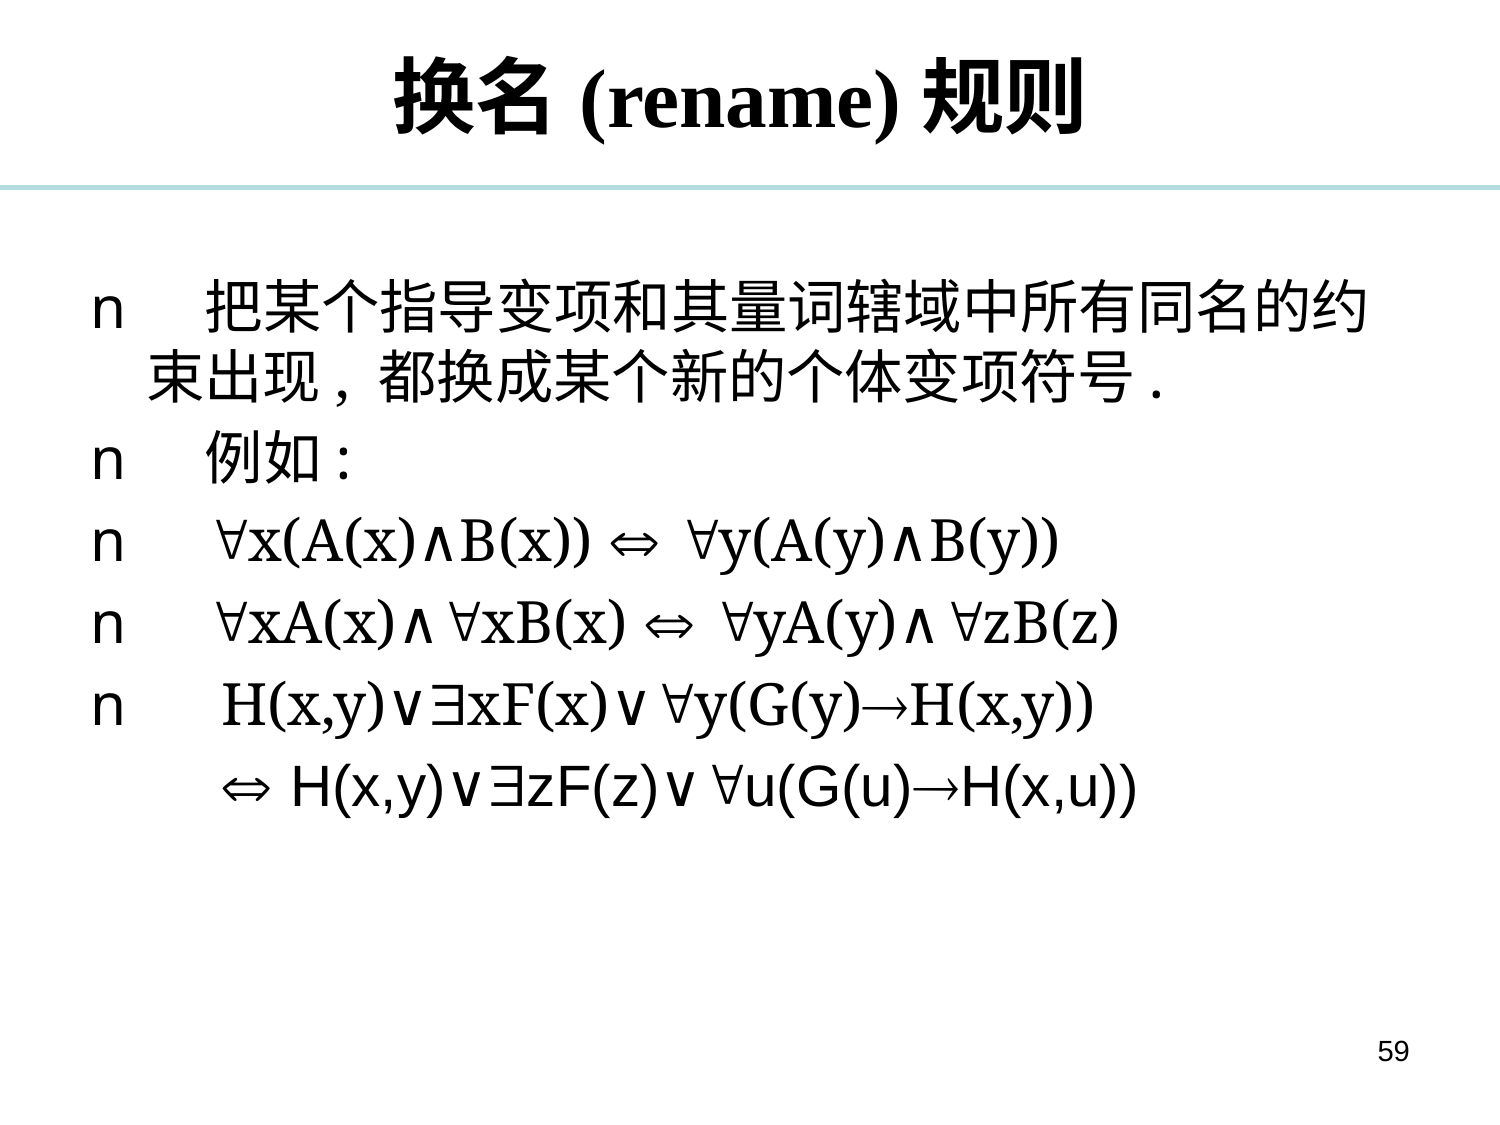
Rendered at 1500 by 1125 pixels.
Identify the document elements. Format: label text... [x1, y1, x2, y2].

slide_number 59 [1074, 1024, 1425, 1103]
title 换名(rename)规则 [75, 0, 1425, 188]
list n 把某个指导变项和其量词辖域中所有同名的约束出现, 都换成某个新的个体变项符号. n 例如: n x(A(x)∧B(x))  y(A(y)∧B(y)) n xA(x)∧xB(x)  yA(y)∧zB(z) n H(x,y)∨xF(x)∨y(G(y)H(x,y))  H(x,y)∨zF(z)∨u(G(u)H(x,u)) [75, 262, 1425, 1005]
